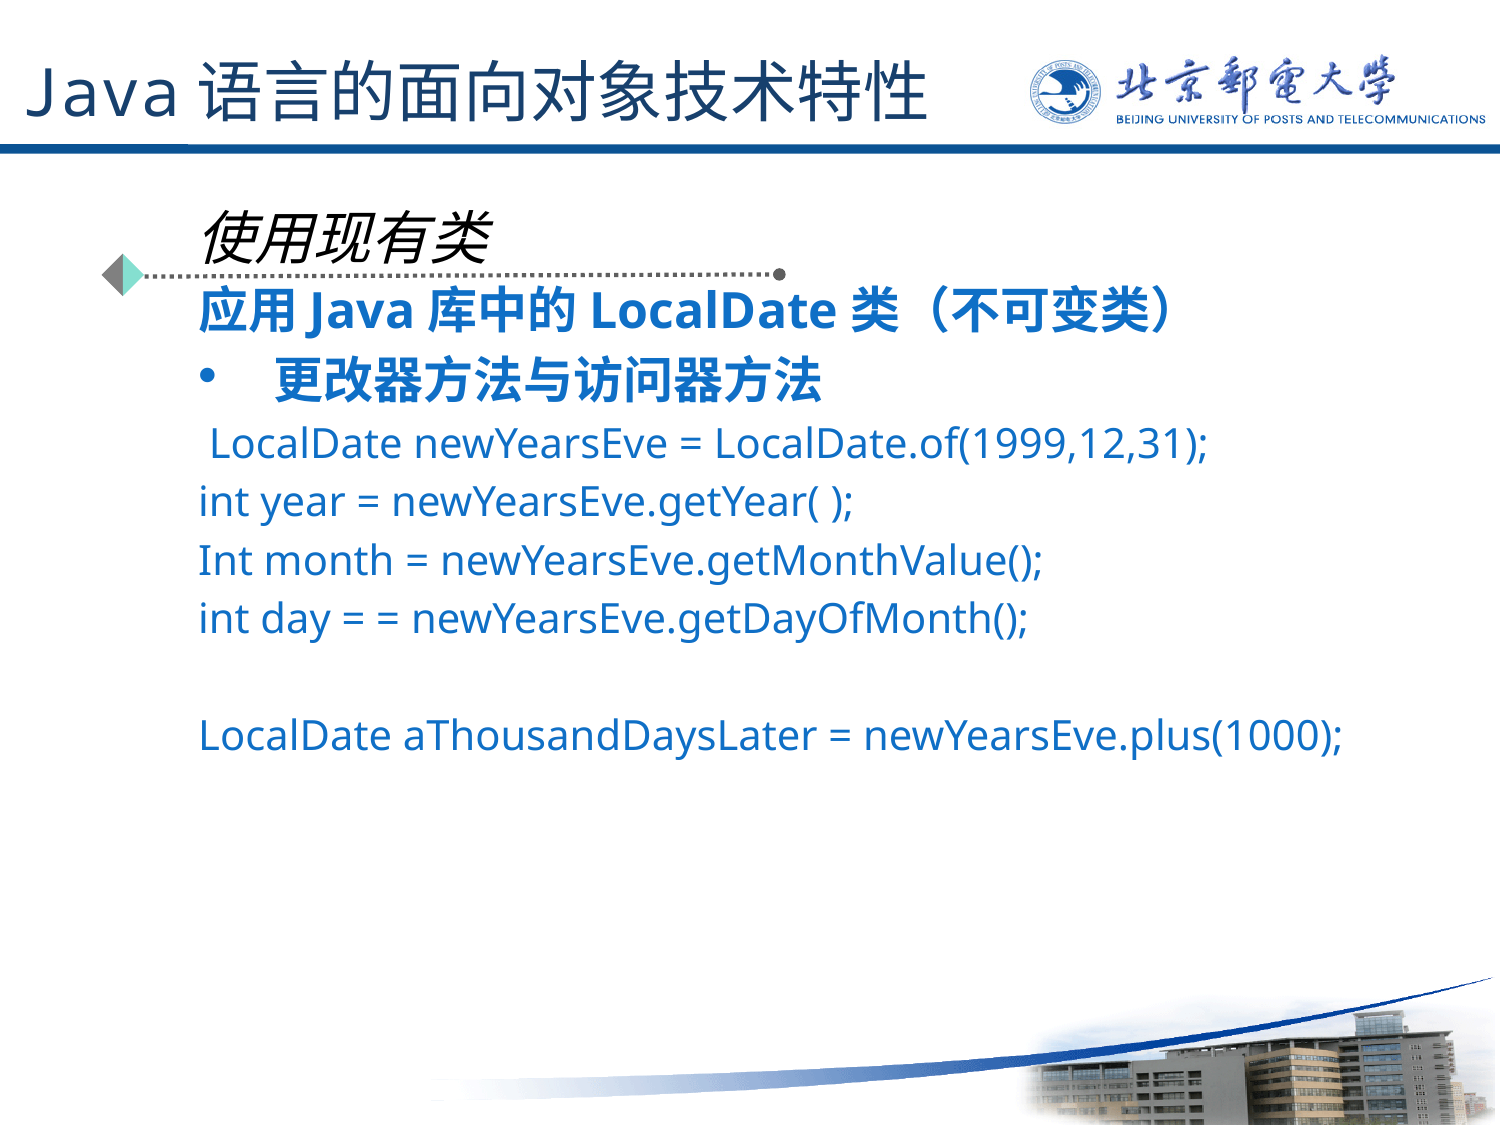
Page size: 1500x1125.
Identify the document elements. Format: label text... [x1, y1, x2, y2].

list 应用Java库中的LocalDate类（不可变类） 更改器方法与访问器方法 LocalDate newYearsEve = LocalDate.of(1999,12,31); int year = newYearsEve.getYear( ); Int month = newYearsEve.getMonthValue(); int day = = newYearsEve.getDayOfMonth(); LocalDate aThousandDaysLater = newYearsEve.plus(1000); [108, 270, 1419, 1097]
picture [1281, 54, 1500, 131]
text_box 使用现有类 [181, 193, 876, 270]
title Java语言的面向对象技术特性 [5, 30, 1281, 150]
text_box [272, 118, 303, 179]
picture [431, 972, 1495, 1125]
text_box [107, 259, 138, 290]
